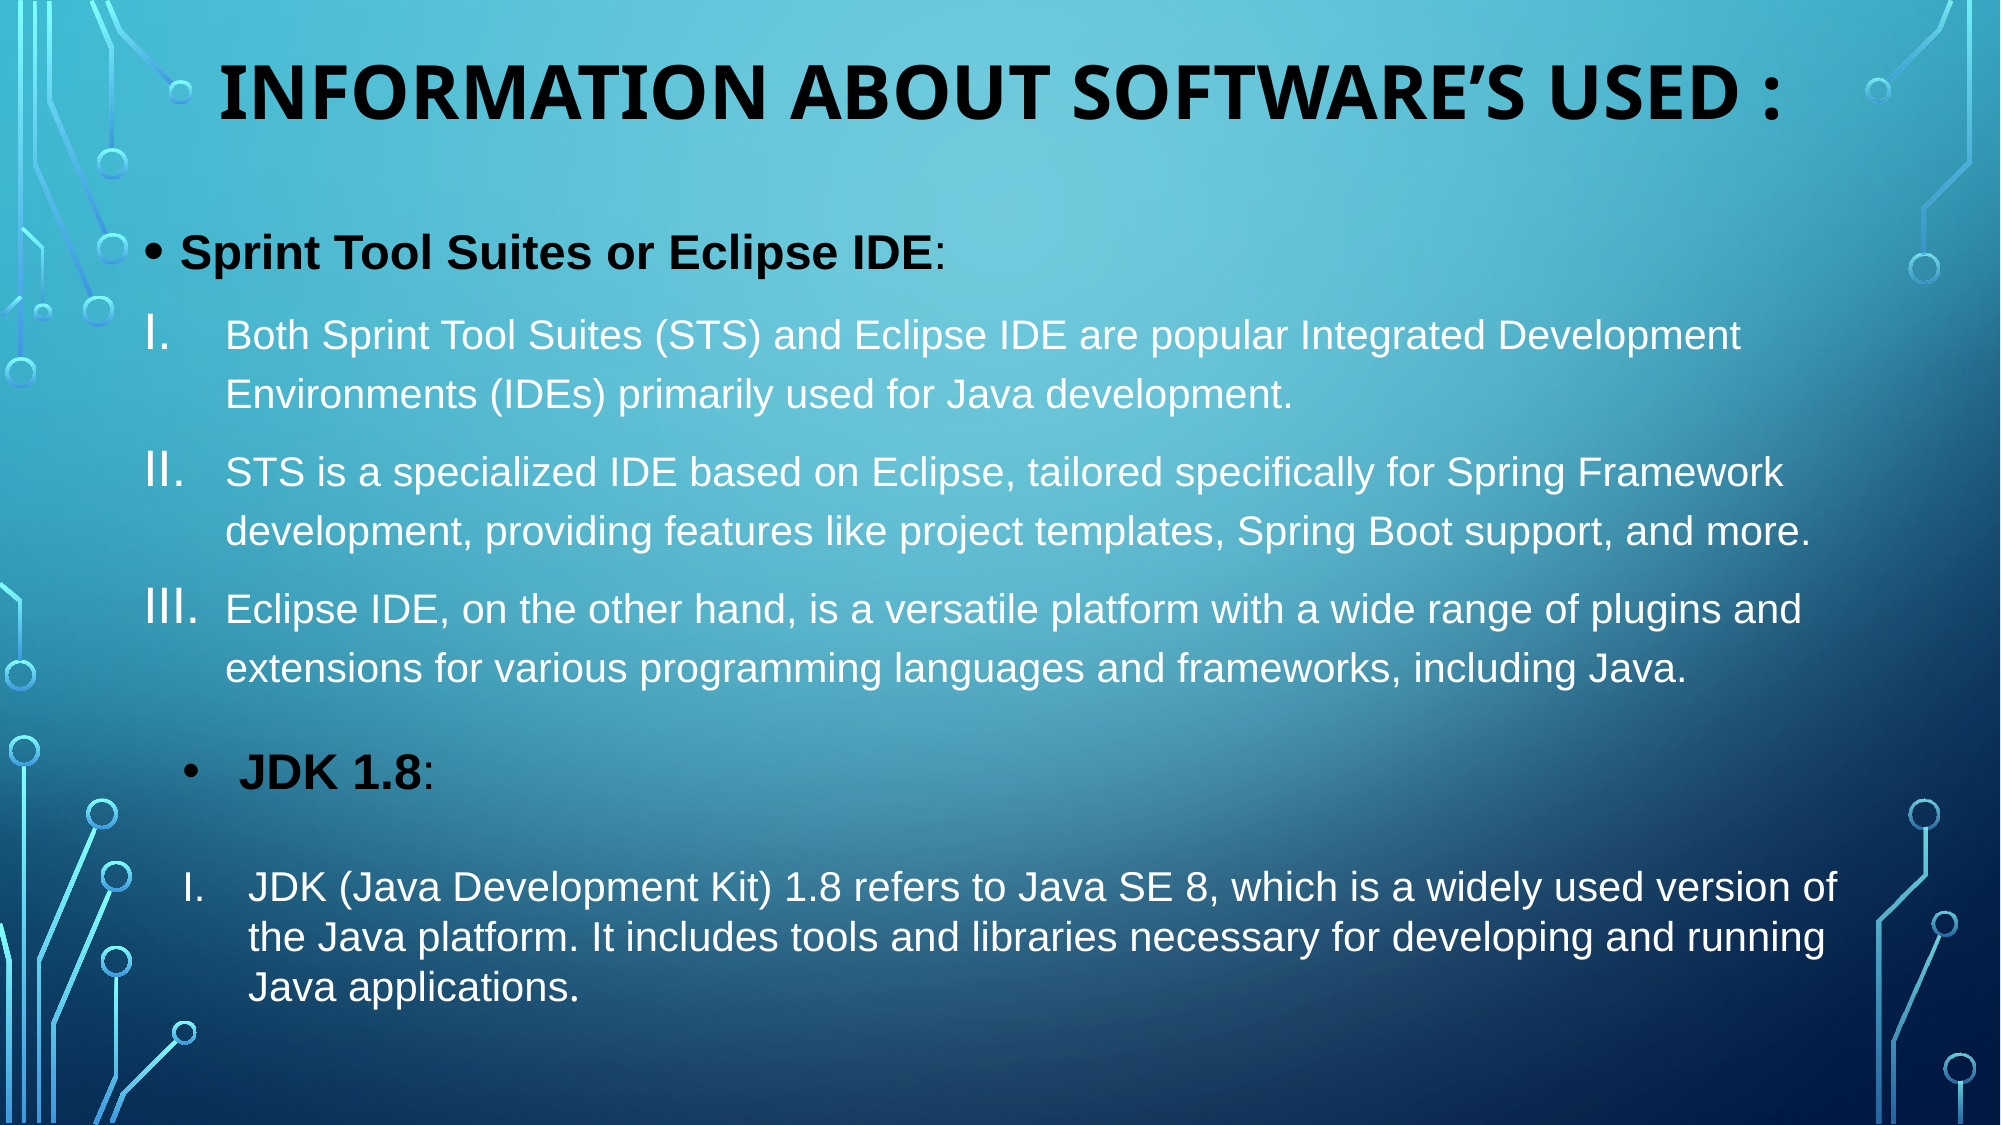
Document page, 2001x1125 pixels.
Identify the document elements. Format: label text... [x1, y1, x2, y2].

title Information About Software’s Used : [204, 16, 1830, 174]
list Sprint Tool Suites or Eclipse IDE: Both Sprint Tool Suites (STS) and Eclipse IDE are popular Integrated Development Environments (IDEs) primarily used for Java development. STS is a specialized IDE based on Eclipse, tailored specifically for Spring Framework development, providing features like project templates, Spring Boot support, and more. Eclipse IDE, on the other hand, is a versatile platform with a wide range of plugins and extensions for various programming languages and frameworks, including Java. [128, 201, 1937, 705]
text_box JDK 1.8: JDK (Java Development Kit) 1.8 refers to Java SE 8, which is a widely used version of the Java platform. It includes tools and libraries necessary for developing and running Java applications. [167, 732, 1872, 1063]
